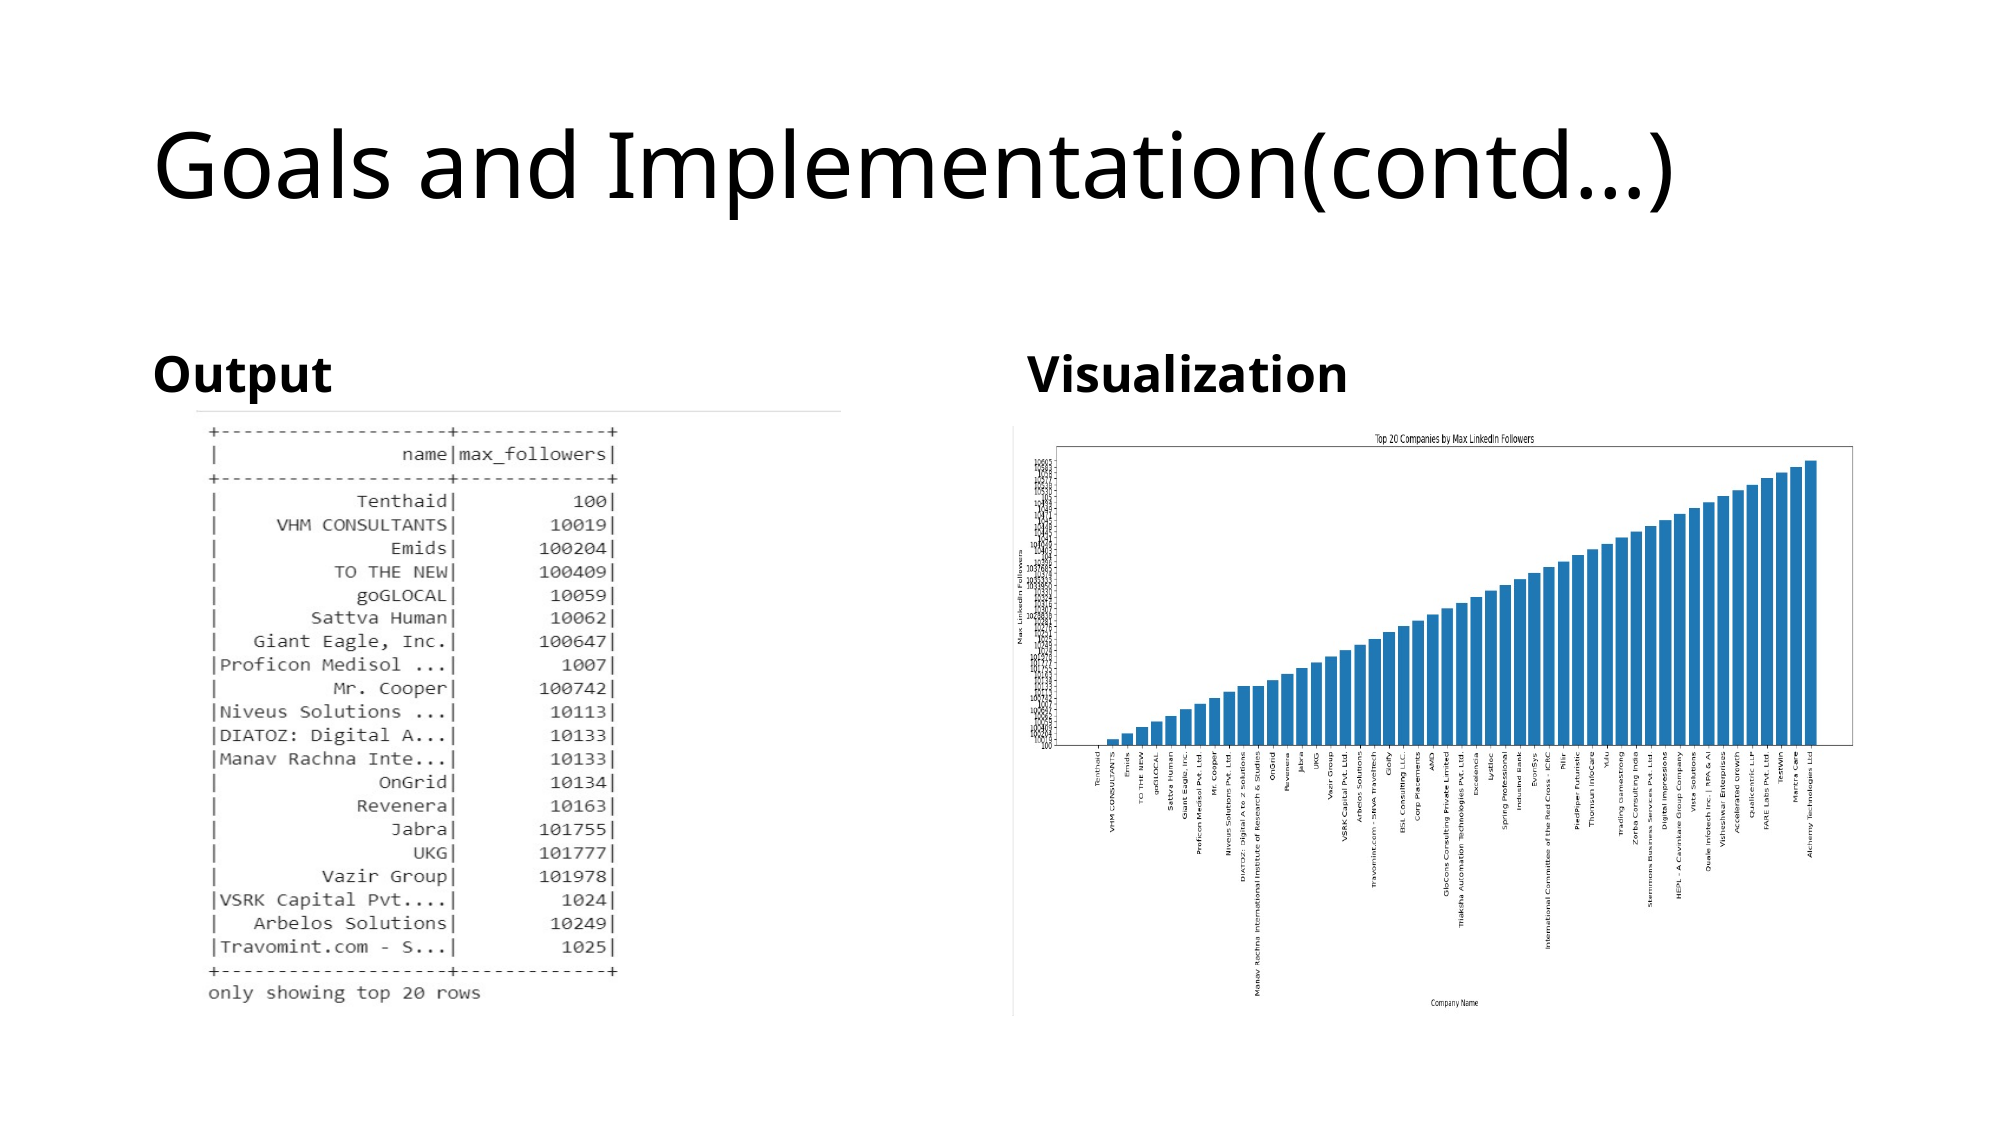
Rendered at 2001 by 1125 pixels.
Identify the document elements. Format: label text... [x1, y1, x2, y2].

list Visualization [1012, 275, 1863, 411]
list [1011, 425, 1864, 1016]
list Output [137, 275, 984, 411]
title Goals and Implementation(contd…) [137, 59, 1863, 278]
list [192, 410, 842, 1016]
